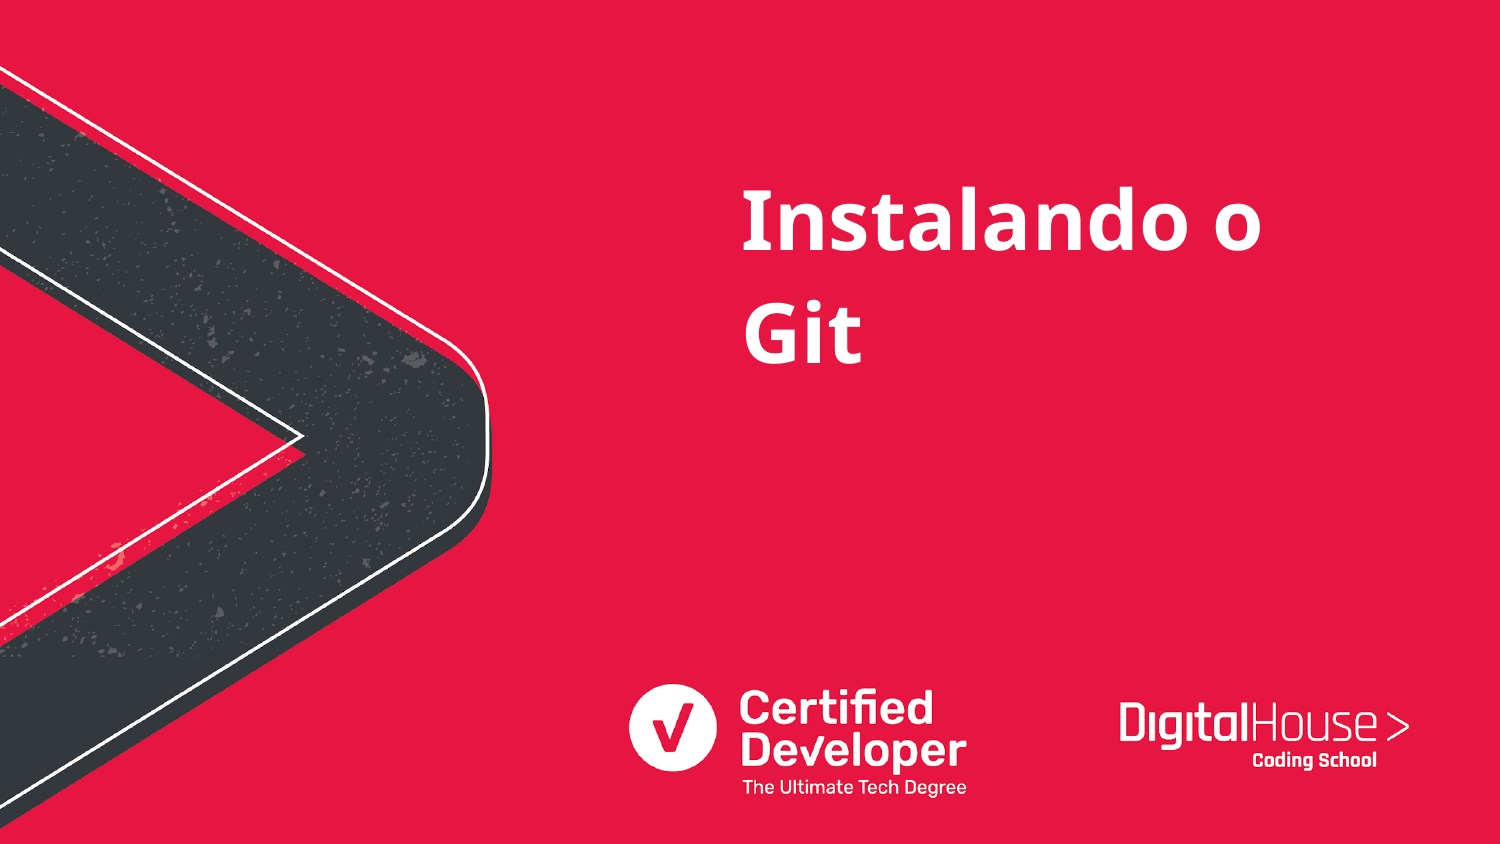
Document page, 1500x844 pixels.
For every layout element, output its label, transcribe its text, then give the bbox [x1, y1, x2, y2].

title Instalando o Git [726, 67, 1420, 483]
picture [0, 0, 1500, 844]
